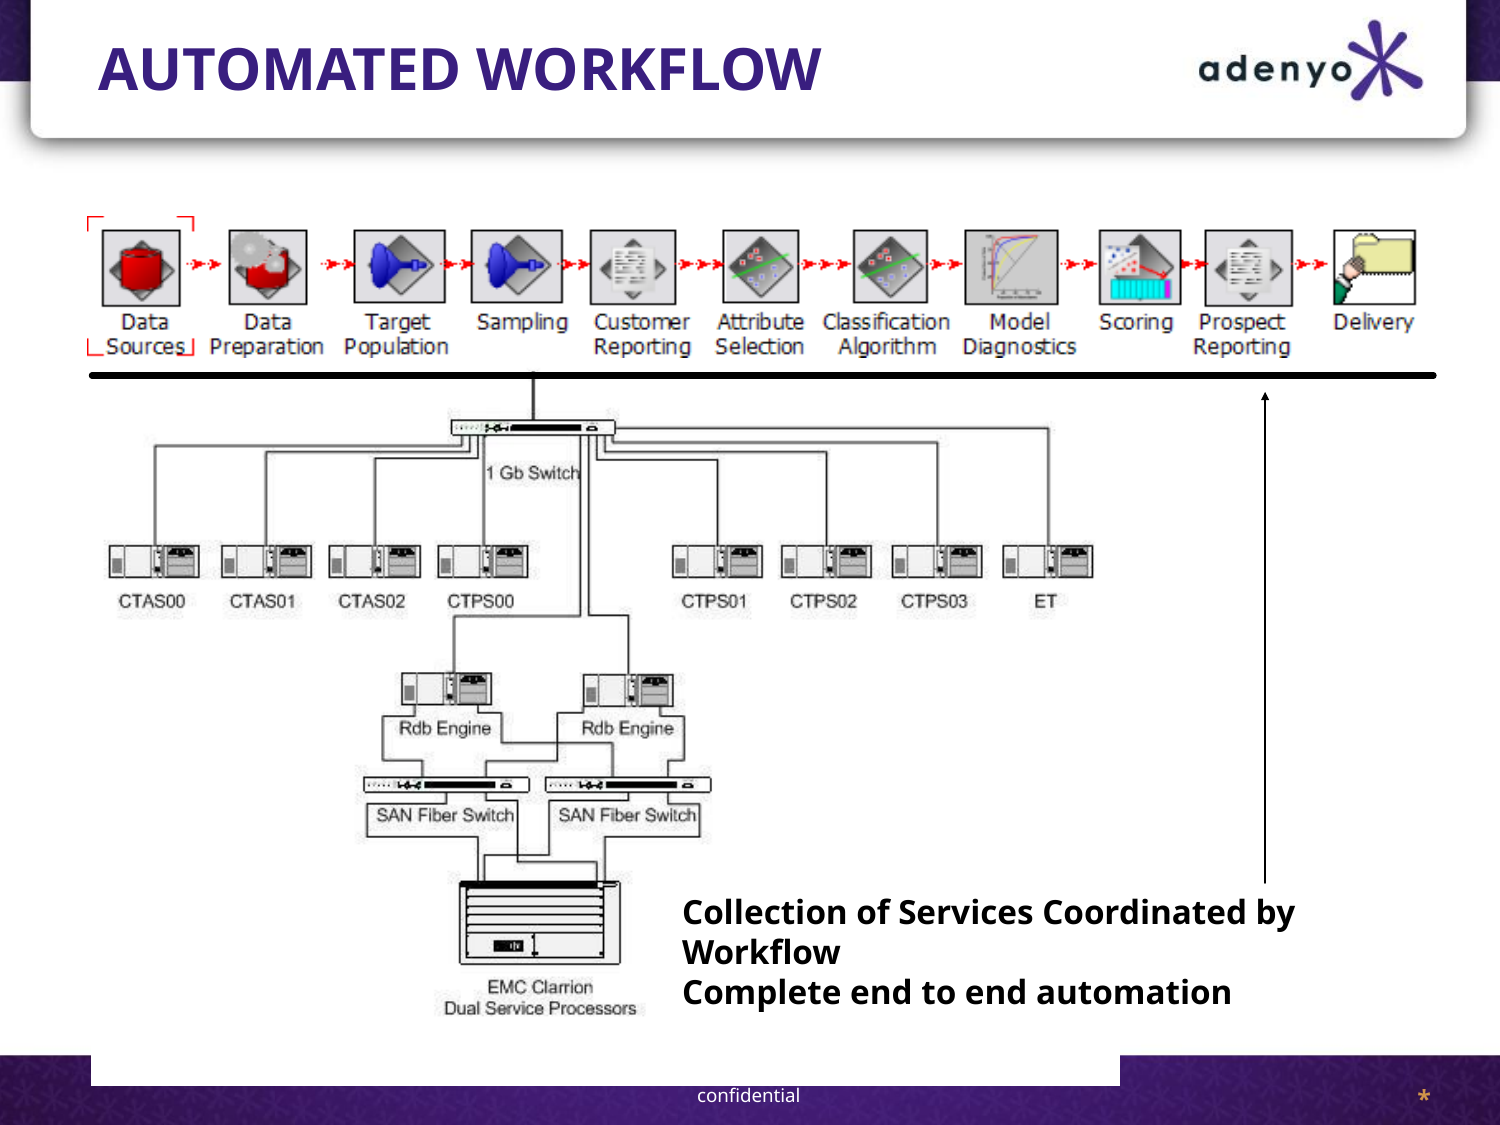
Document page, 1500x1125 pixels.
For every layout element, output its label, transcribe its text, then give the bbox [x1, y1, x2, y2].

title AUTOMATED WORKFLOW [83, 18, 1157, 116]
text_box * [1402, 1076, 1461, 1114]
text_box Collection of Services Coordinated by Workflow Complete end to end automation [1126, 883, 1441, 980]
picture [0, 0, 1500, 1125]
